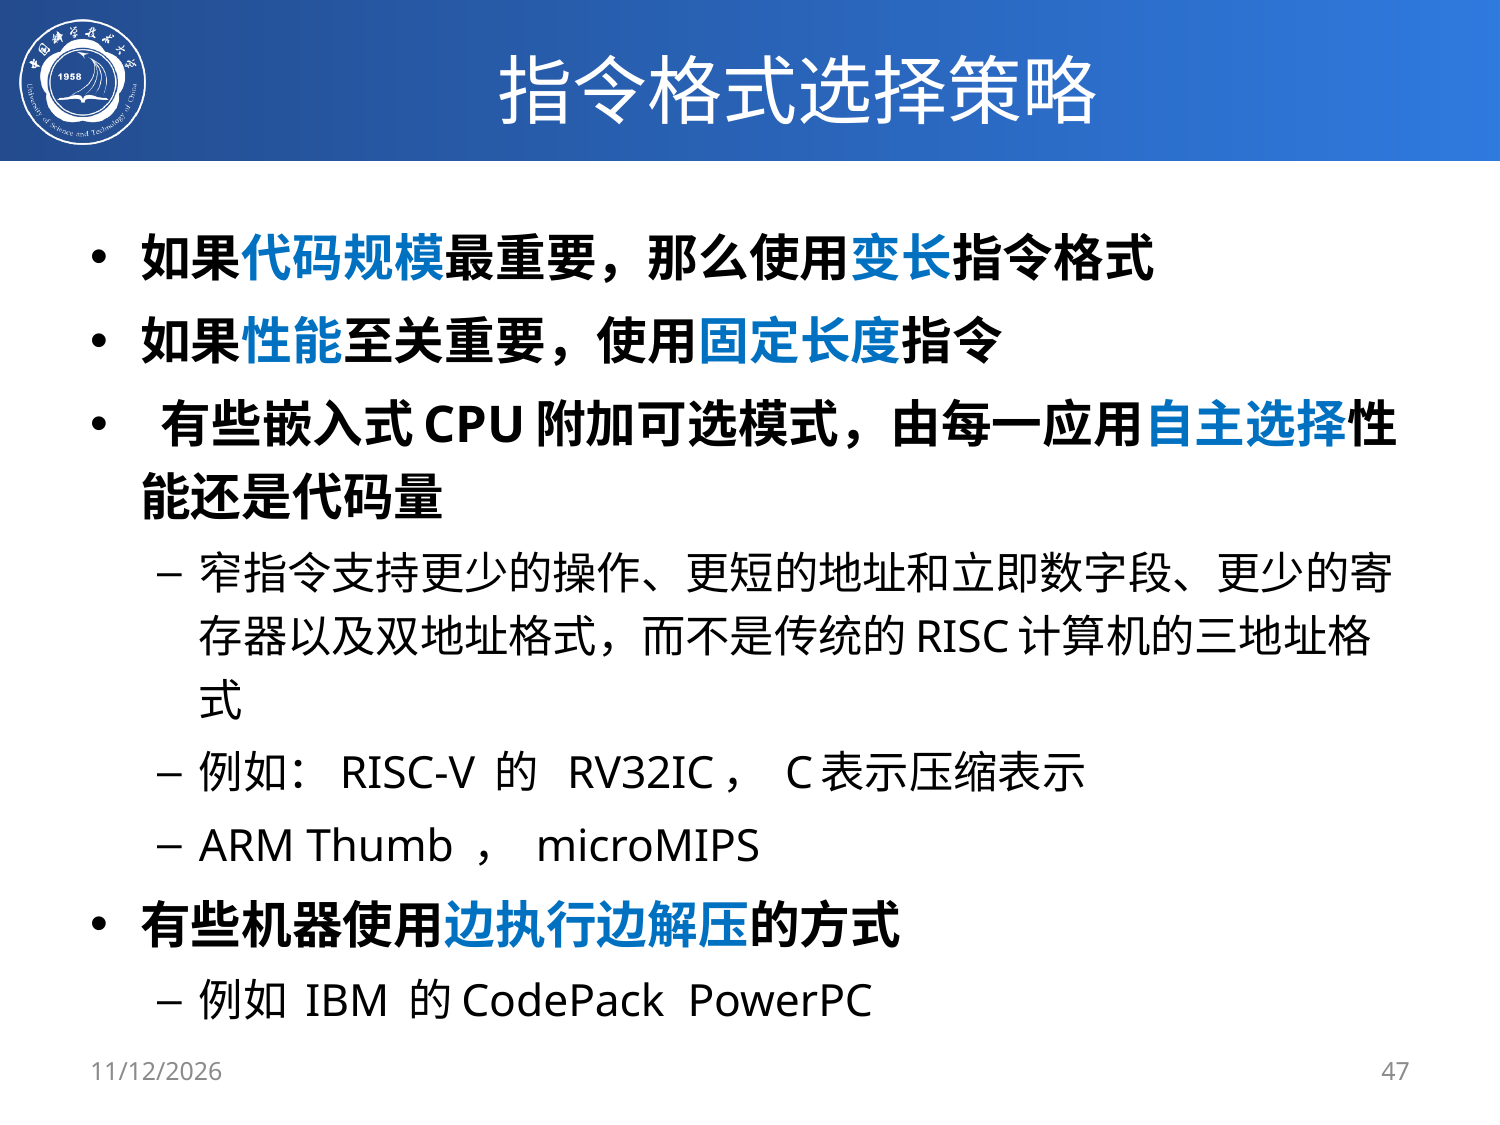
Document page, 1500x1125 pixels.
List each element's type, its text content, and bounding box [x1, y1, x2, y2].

slide_number 47 [1074, 1042, 1425, 1103]
picture [19, 19, 146, 145]
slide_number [75, 1042, 425, 1103]
list 如果代码规模最重要，那么使用变长指令格式 如果性能至关重要，使用固定长度指令 有些嵌入式CPU附加可选模式，由每一应用自主选择性能还是代码量 窄指令支持更少的操作、更短的地址和立即数字段、更少的寄存器以及双地址格式，而不是传统的RISC计算机的三地址格式 例如：RISC-V 的 RV32IC， C表示压缩表示 ARM Thumb ， microMIPS 有些机器使用边执行边解压的方式 例如 IBM 的CodePack PowerPC [75, 206, 1425, 1036]
title 指令格式选择策略 [169, 24, 1425, 153]
